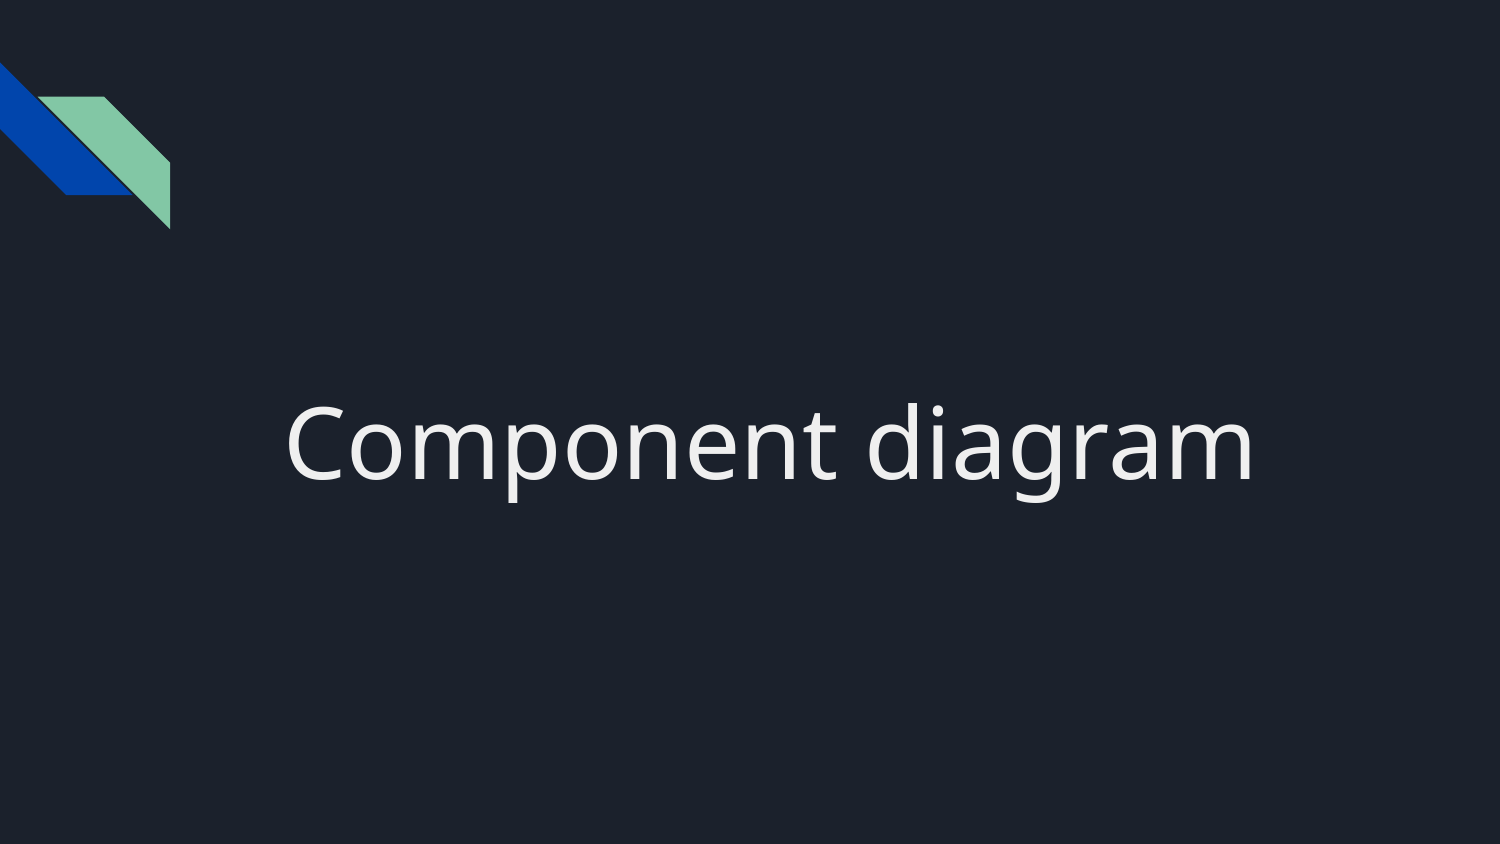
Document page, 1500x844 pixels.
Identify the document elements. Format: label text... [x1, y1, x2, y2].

title Component diagram [193, 346, 1349, 497]
